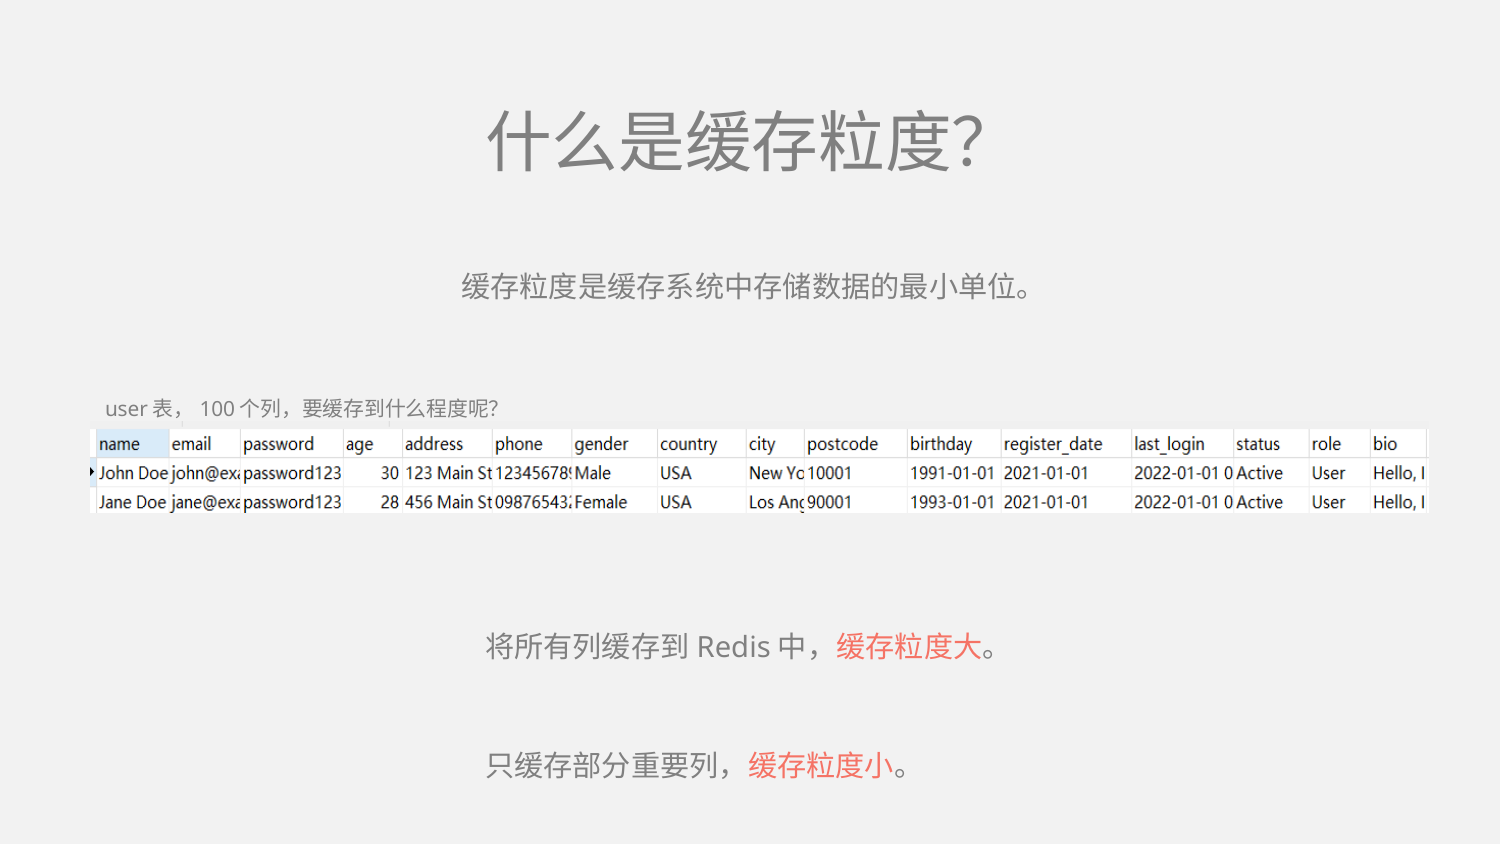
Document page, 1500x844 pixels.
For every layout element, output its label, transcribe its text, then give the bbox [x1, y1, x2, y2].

text_box user表，100个列，要缓存到什么程度呢？ [90, 366, 514, 421]
picture [90, 421, 1430, 513]
text_box 缓存粒度是缓存系统中存储数据的最小单位。 [446, 250, 1049, 311]
text_box 将所有列缓存到Redis中，缓存粒度大。 [470, 610, 1073, 671]
text_box 只缓存部分重要列，缓存粒度小。 [470, 728, 1073, 790]
text_box 什么是缓存粒度？ [470, 126, 1049, 188]
